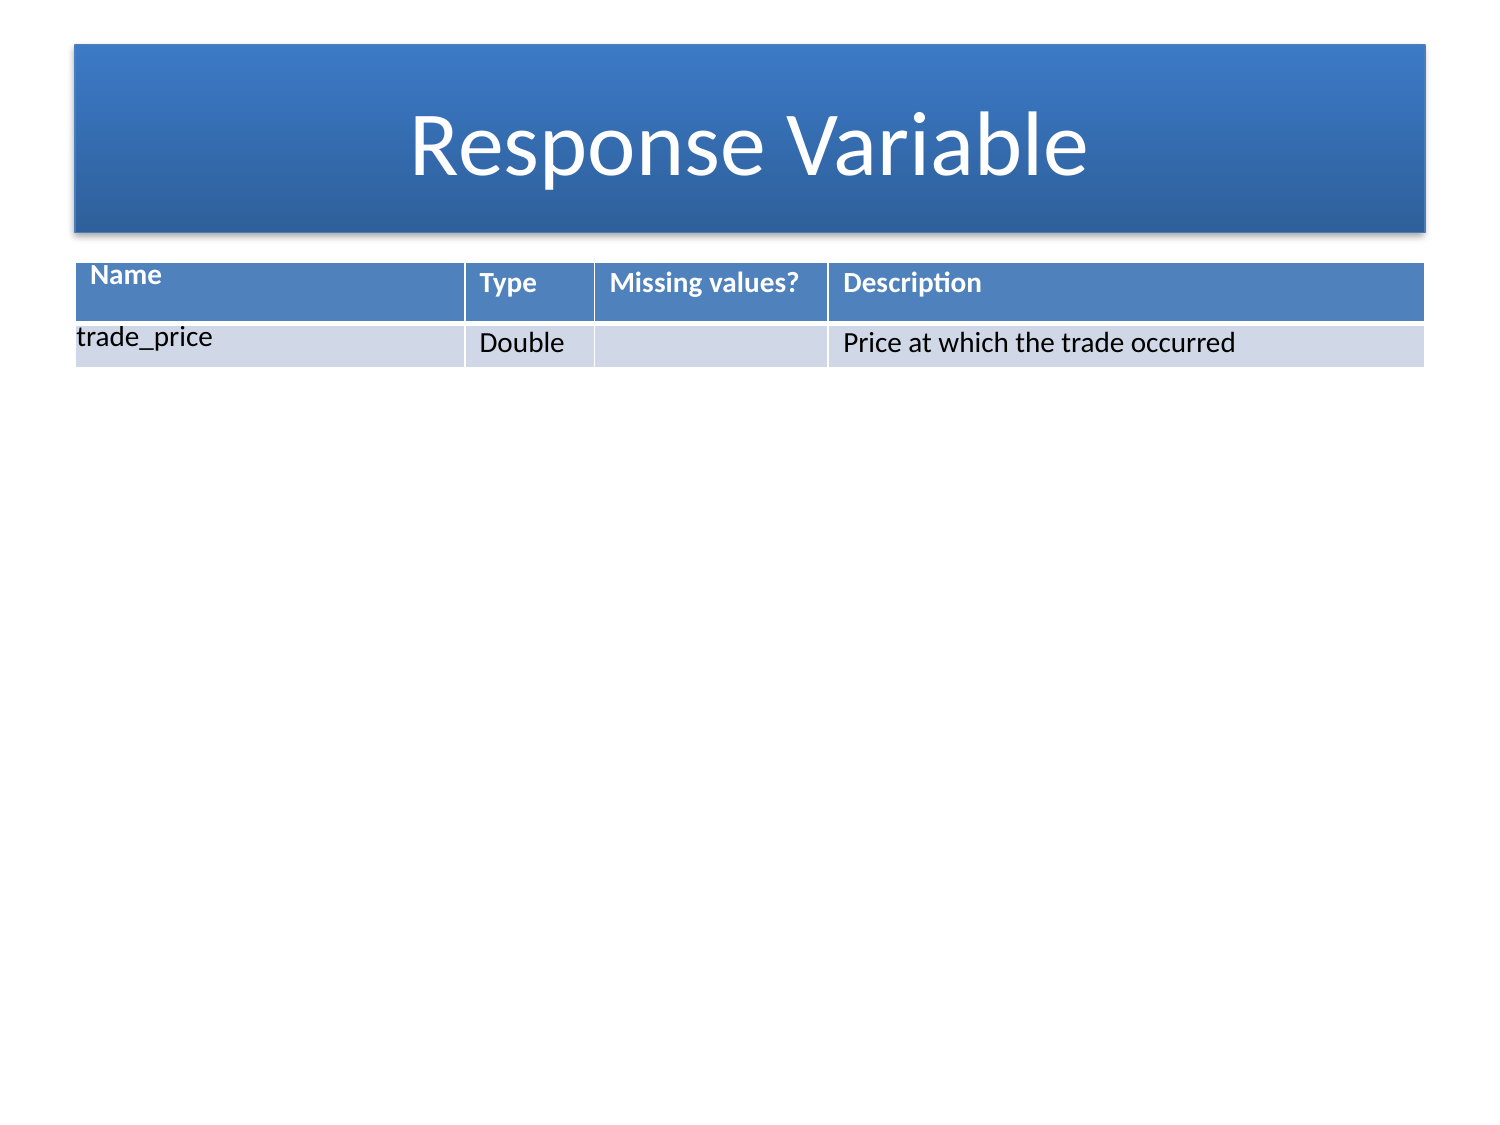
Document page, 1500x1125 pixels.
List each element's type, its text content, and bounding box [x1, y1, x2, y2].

table_cell [595, 326, 827, 367]
table_header Name [76, 263, 464, 321]
table_header Missing values? [595, 263, 827, 321]
table_header Type [466, 263, 594, 321]
table_header Description [829, 263, 1424, 321]
title Response Variable [74, 44, 1426, 233]
table_cell Price at which the trade occurred [829, 326, 1424, 367]
table_cell Double [466, 326, 594, 367]
table_cell trade_price [76, 326, 464, 367]
